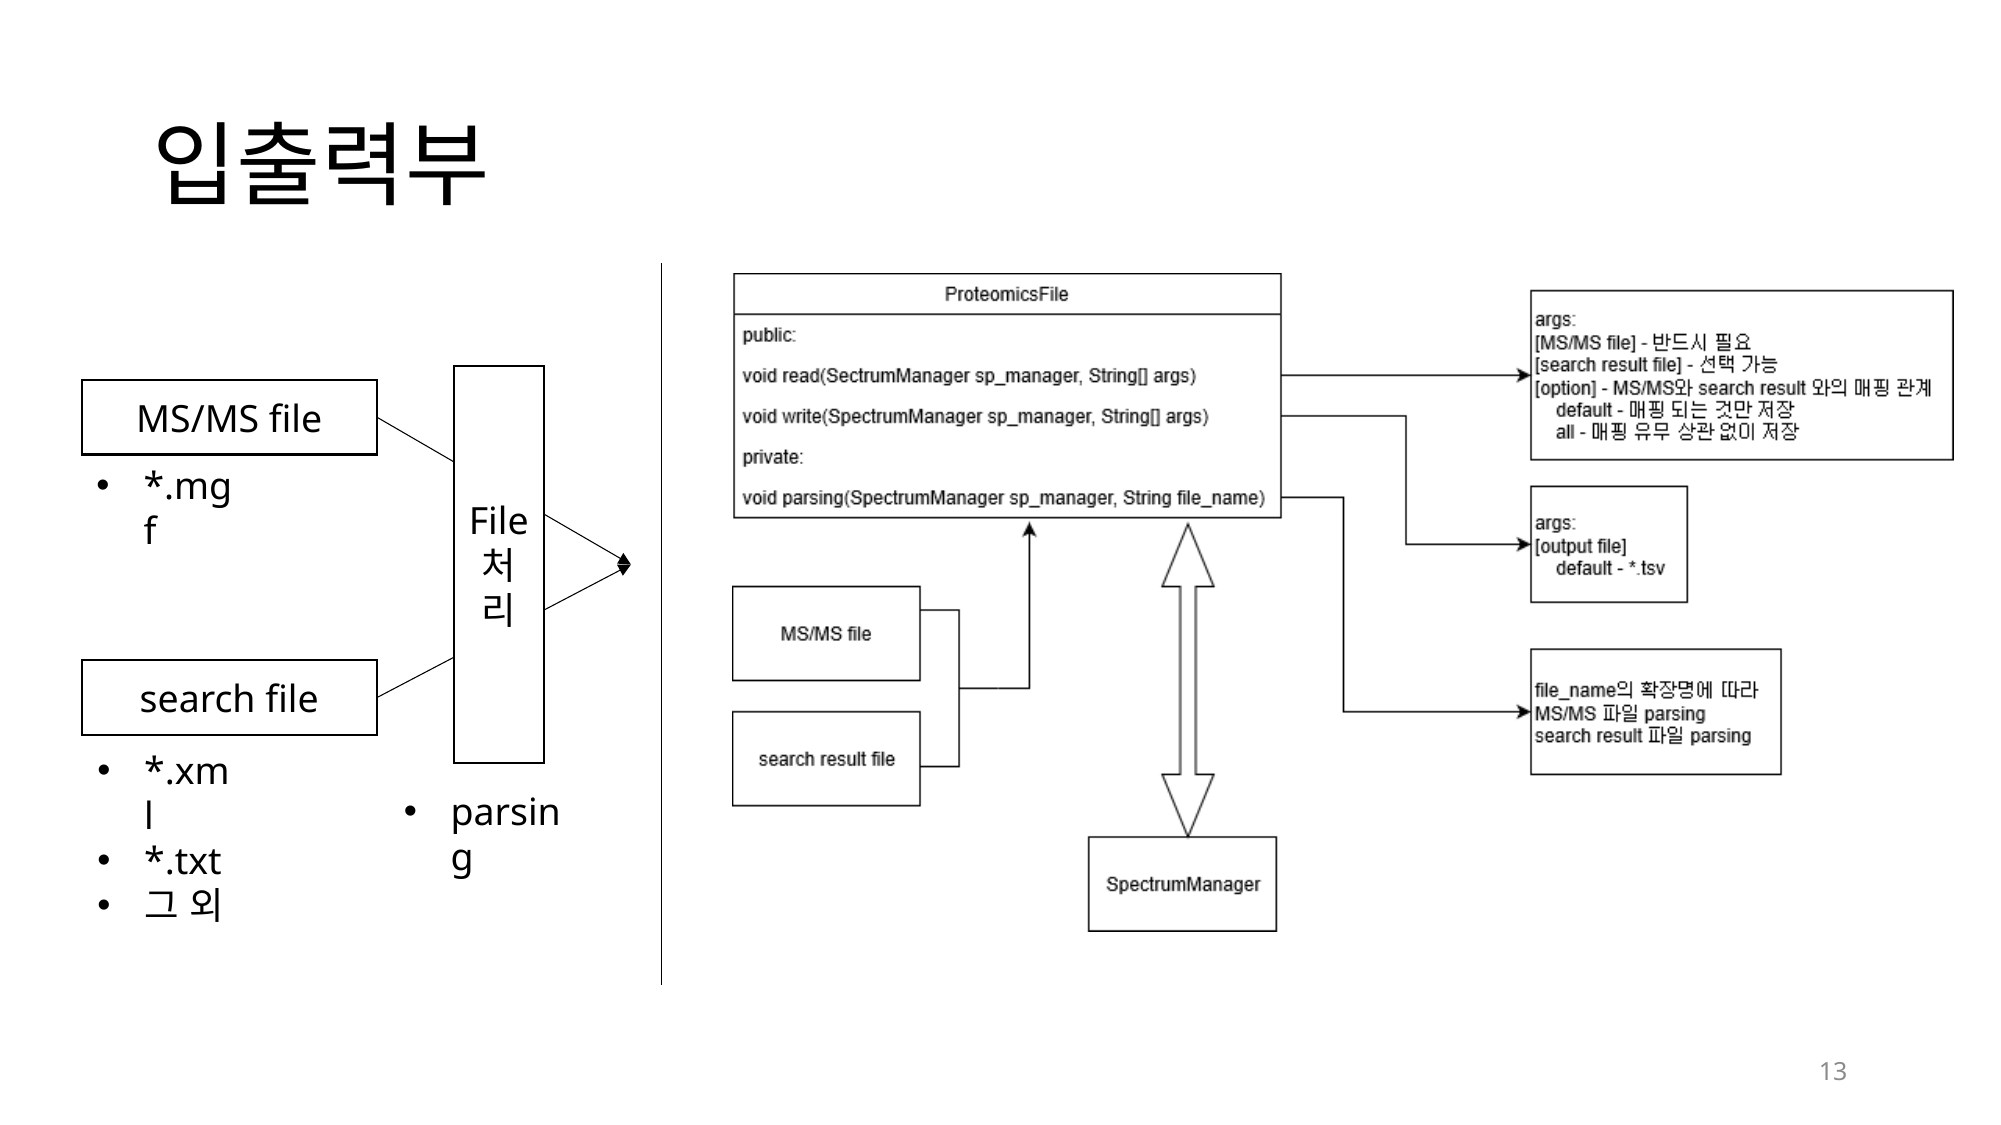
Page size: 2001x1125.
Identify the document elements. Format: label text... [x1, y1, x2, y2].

slide_number 13 [1412, 1042, 1863, 1103]
picture [732, 273, 1954, 932]
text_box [81, 365, 631, 892]
title 입출력부 [137, 59, 1863, 278]
